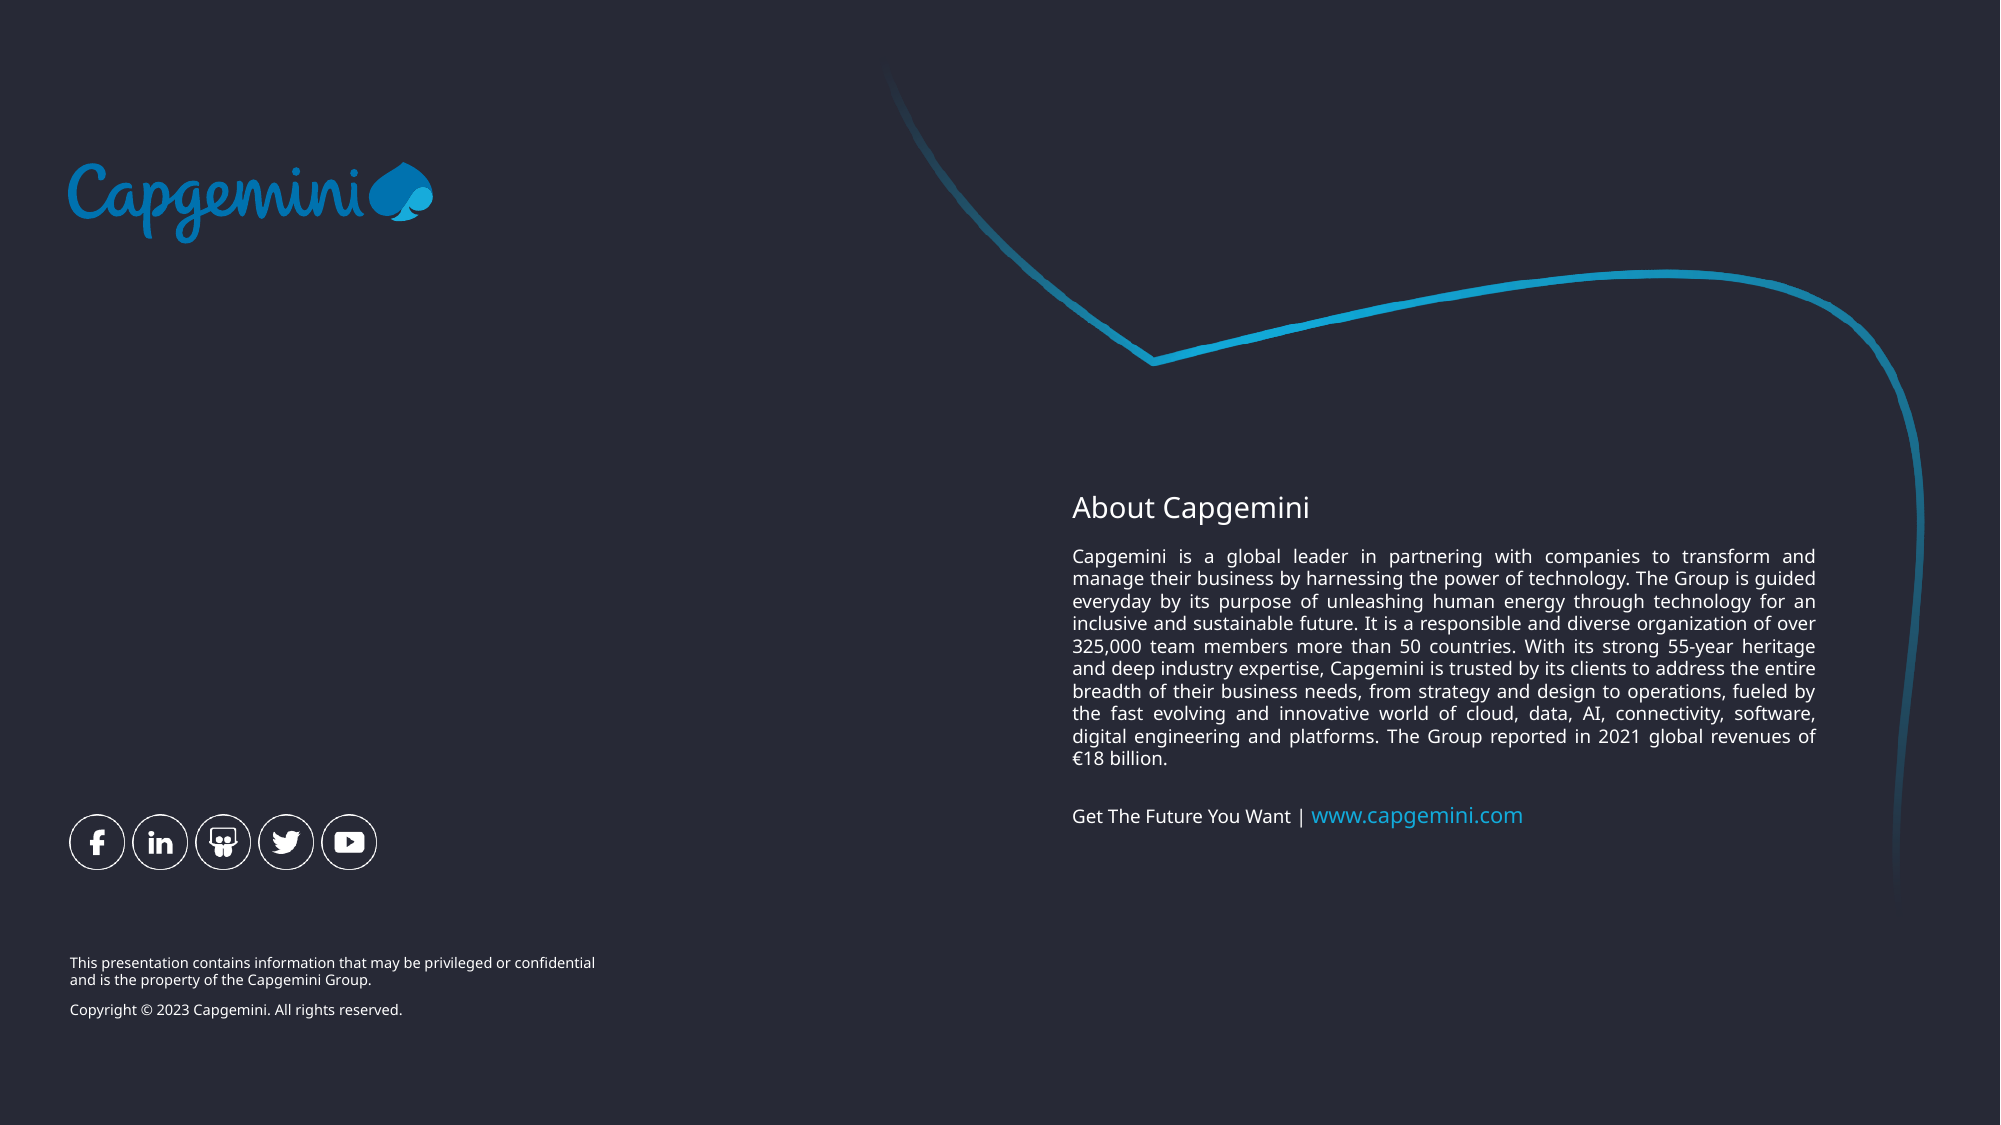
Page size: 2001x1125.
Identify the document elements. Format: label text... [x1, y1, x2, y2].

title About Capgemini [1071, 481, 1437, 543]
picture [321, 814, 377, 870]
text_box Capgemini is a global leader in partnering with companies to transform and manage their business by harnessing the power of technology. The Group is guided everyday by its purpose of unleashing human energy through technology for an inclusive and sustainable future. It is a responsible and diverse organization of over 325,000 team members more than 50 countries. With its strong 55-year heritage and deep industry expertise, Capgemini is trusted by its clients to address the entire breadth of their business needs, from strategy and design to operations, fueled by the fast evolving and innovative world of cloud, data, AI, connectivity, software, digital engineering and platforms. The Group reported in 2021 global revenues of €18 billion. [1071, 543, 1816, 790]
text_box Get The Future You Want | www.capgemini.com [1071, 802, 1786, 871]
picture [651, 0, 2001, 1047]
picture [132, 814, 188, 870]
picture [195, 814, 251, 870]
picture [258, 814, 314, 870]
picture [69, 814, 125, 870]
